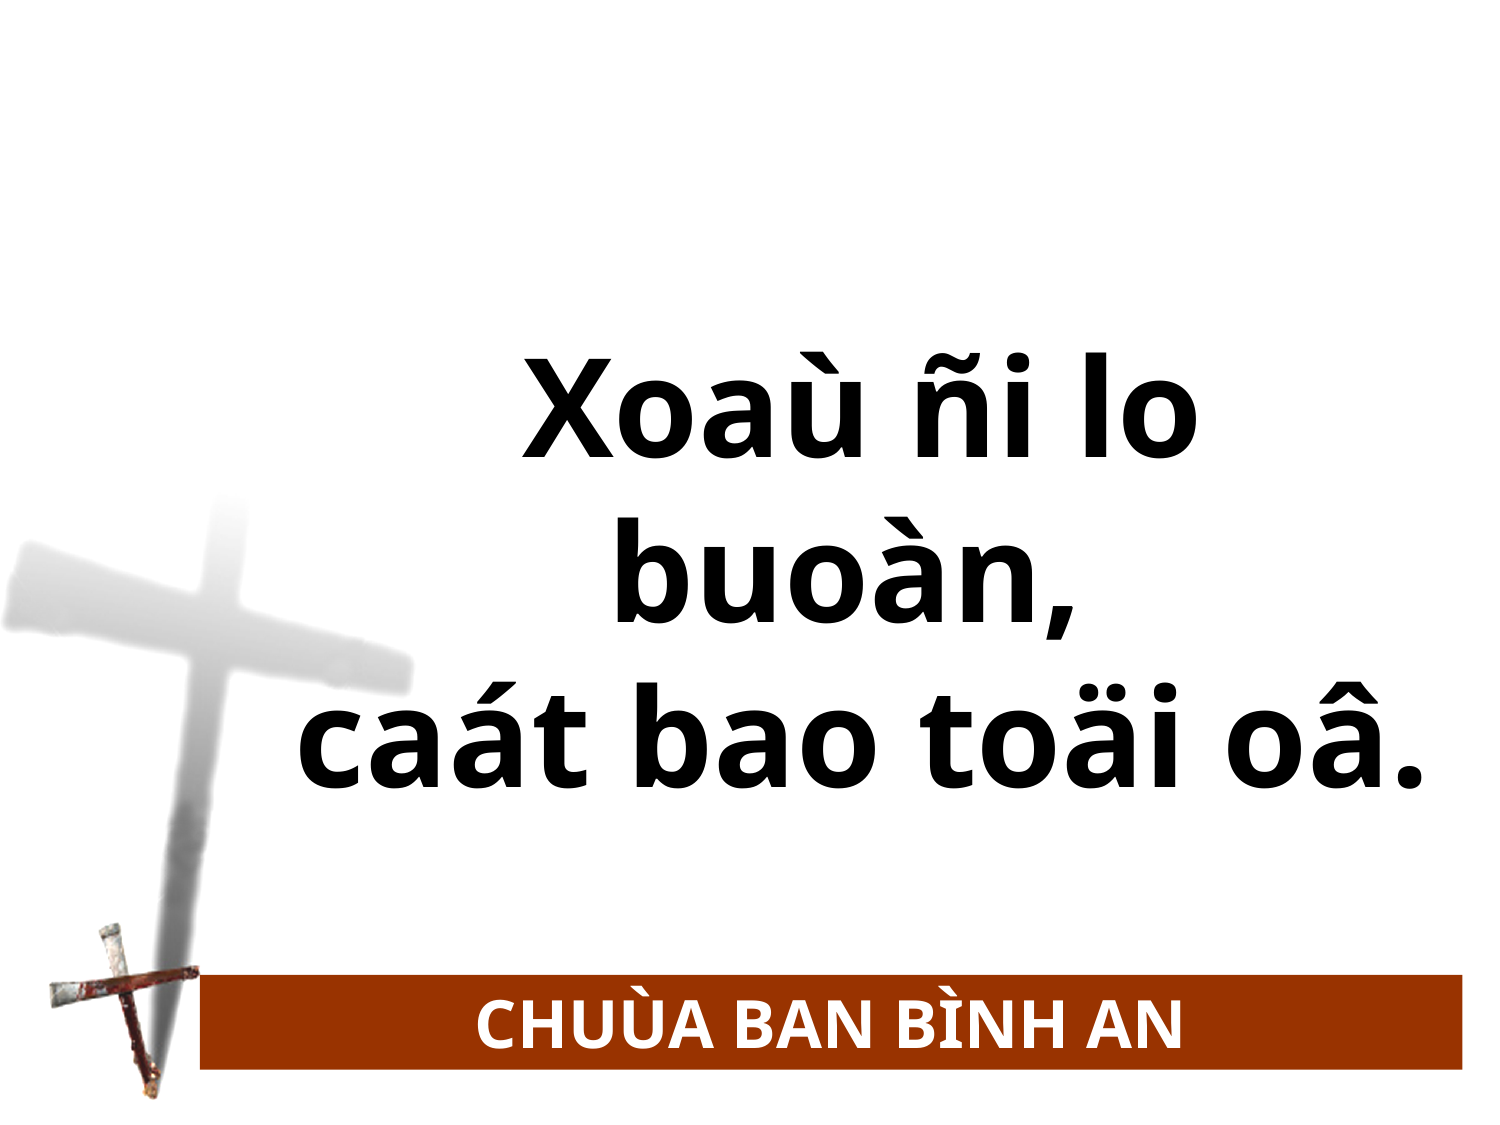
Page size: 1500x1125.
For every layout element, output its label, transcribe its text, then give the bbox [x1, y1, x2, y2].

text_box CHUÙA BAN BÌNH AN [199, 974, 1463, 1070]
text_box Xoaù ñi lo buoàn, caát bao toäi oâ. [262, 312, 1463, 823]
